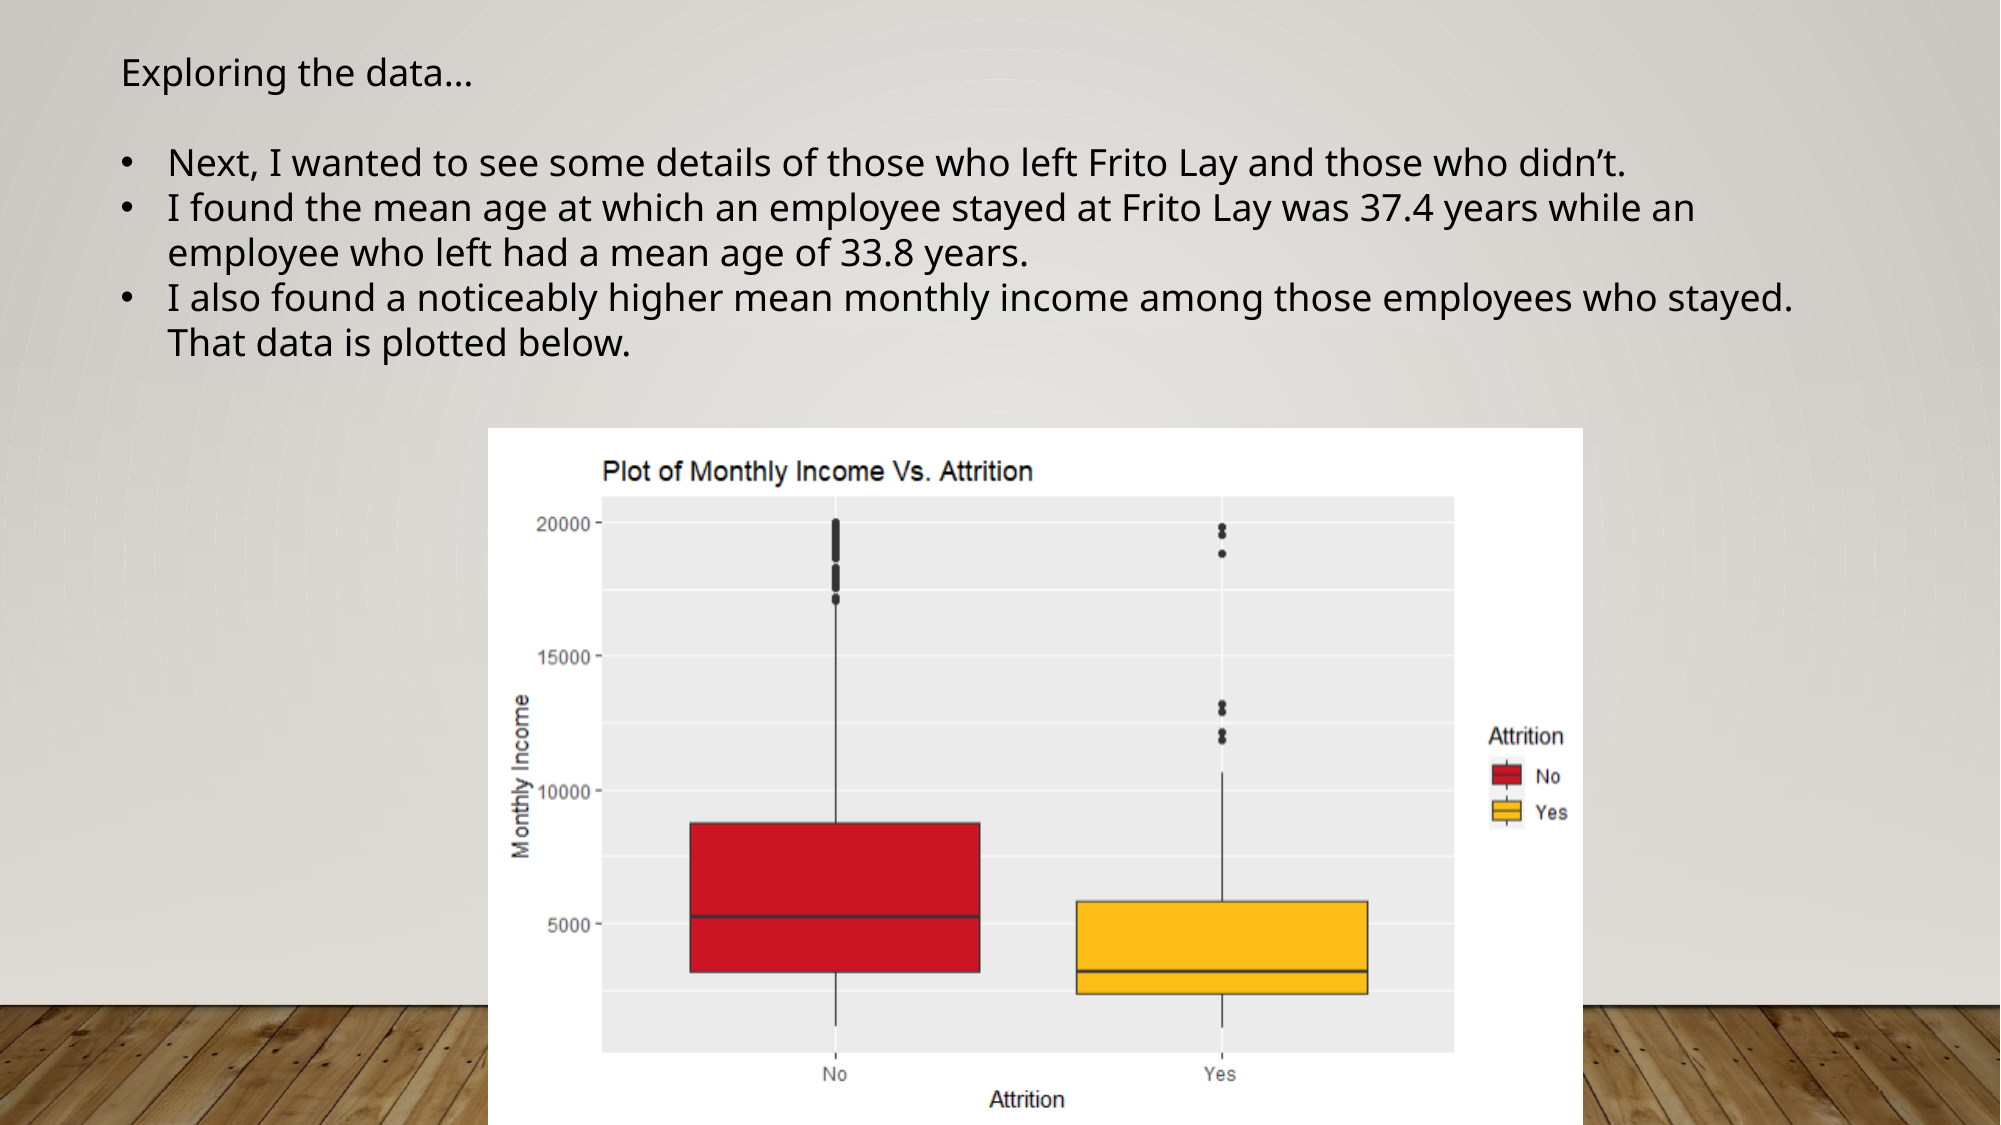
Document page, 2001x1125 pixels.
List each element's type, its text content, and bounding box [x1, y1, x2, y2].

text_box Exploring the data… Next, I wanted to see some details of those who left Frito Lay and those who didn’t. I found the mean age at which an employee stayed at Frito Lay was 37.4 years while an employee who left had a mean age of 33.8 years. I also found a noticeably higher mean monthly income among those employees who stayed. That data is plotted below. [105, 41, 1878, 372]
picture [0, 427, 2000, 1125]
